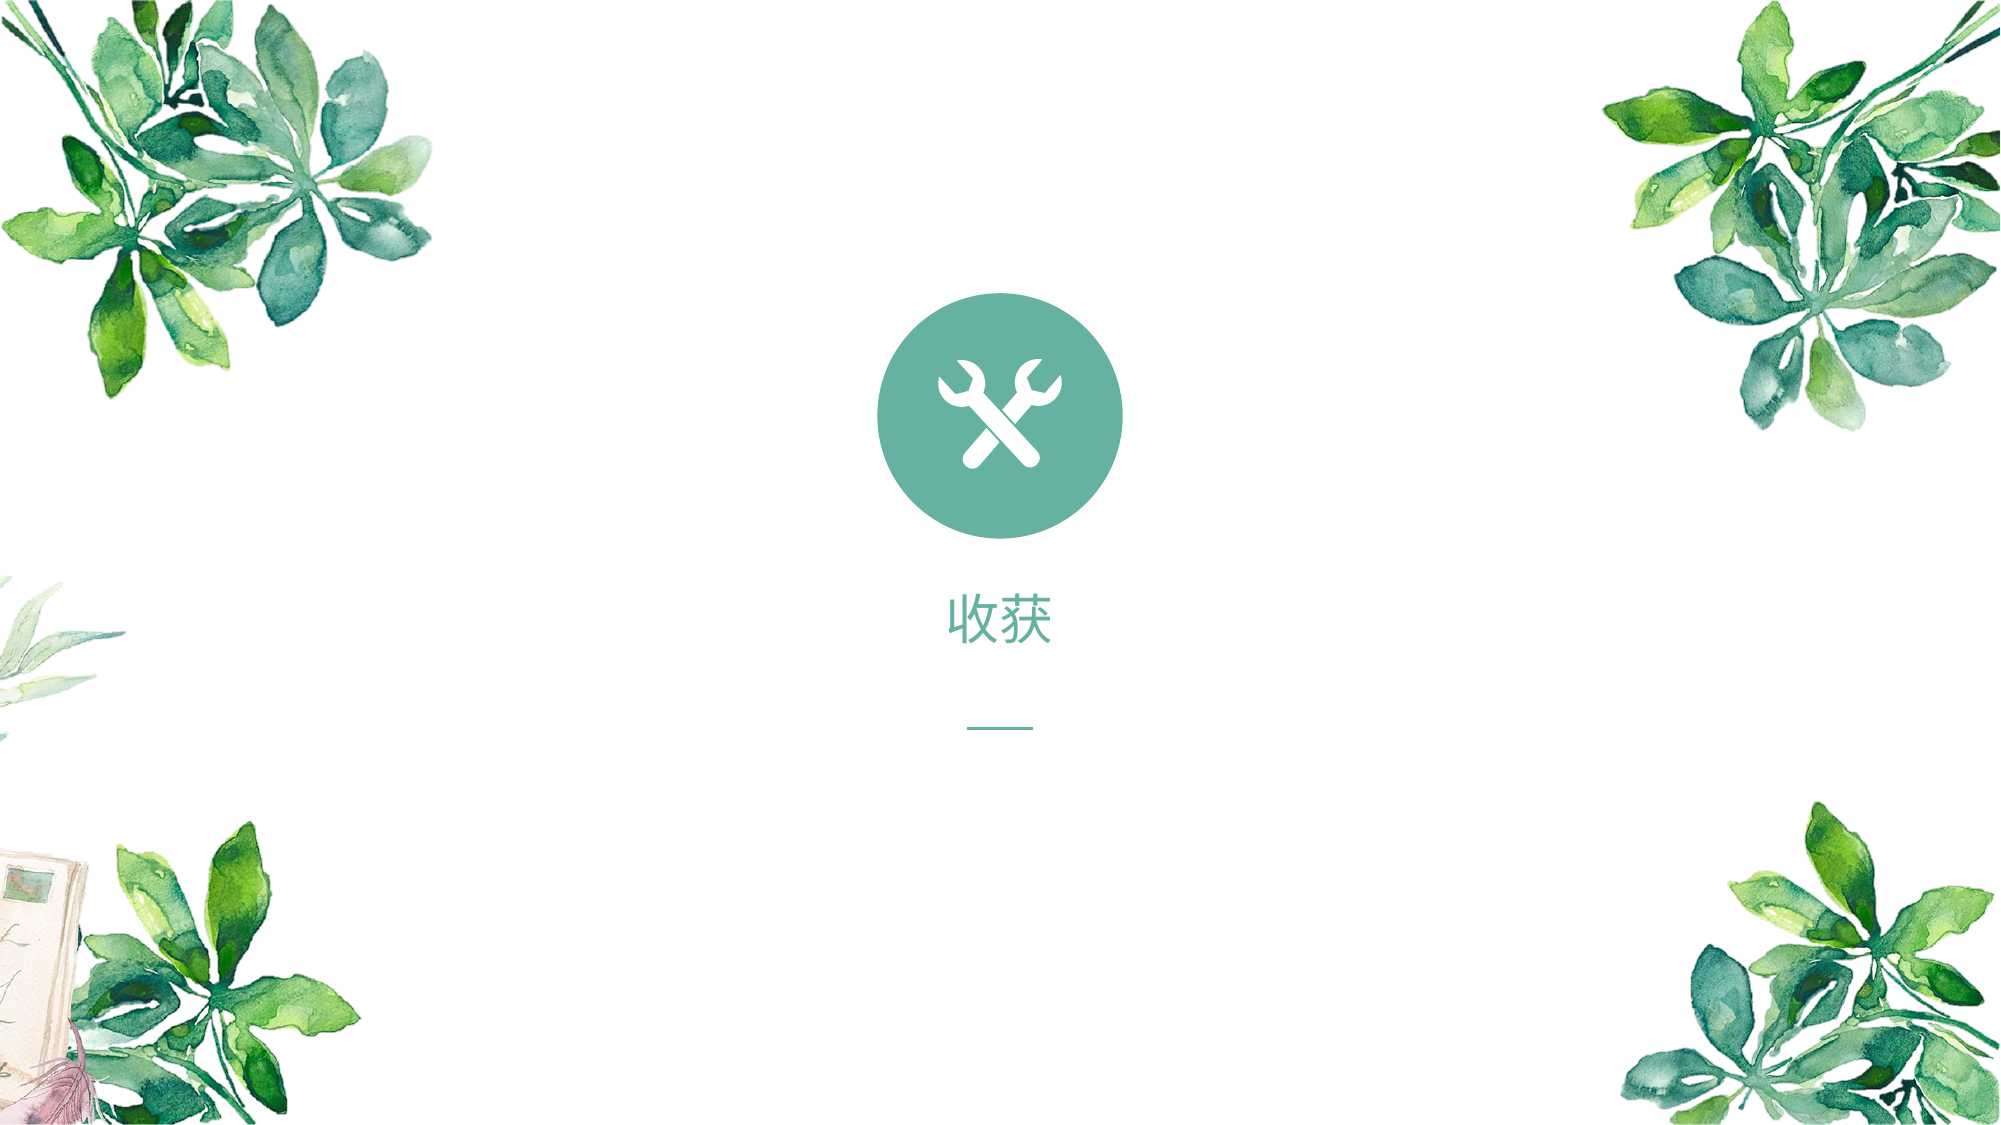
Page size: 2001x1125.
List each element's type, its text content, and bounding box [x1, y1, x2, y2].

text_box [877, 293, 1123, 539]
text_box [938, 359, 1062, 469]
picture [1, 0, 455, 436]
text_box 收获 [930, 558, 1069, 658]
picture [1584, 788, 2000, 1125]
picture [0, 540, 381, 749]
picture [1584, 0, 2000, 455]
picture [0, 788, 381, 1125]
